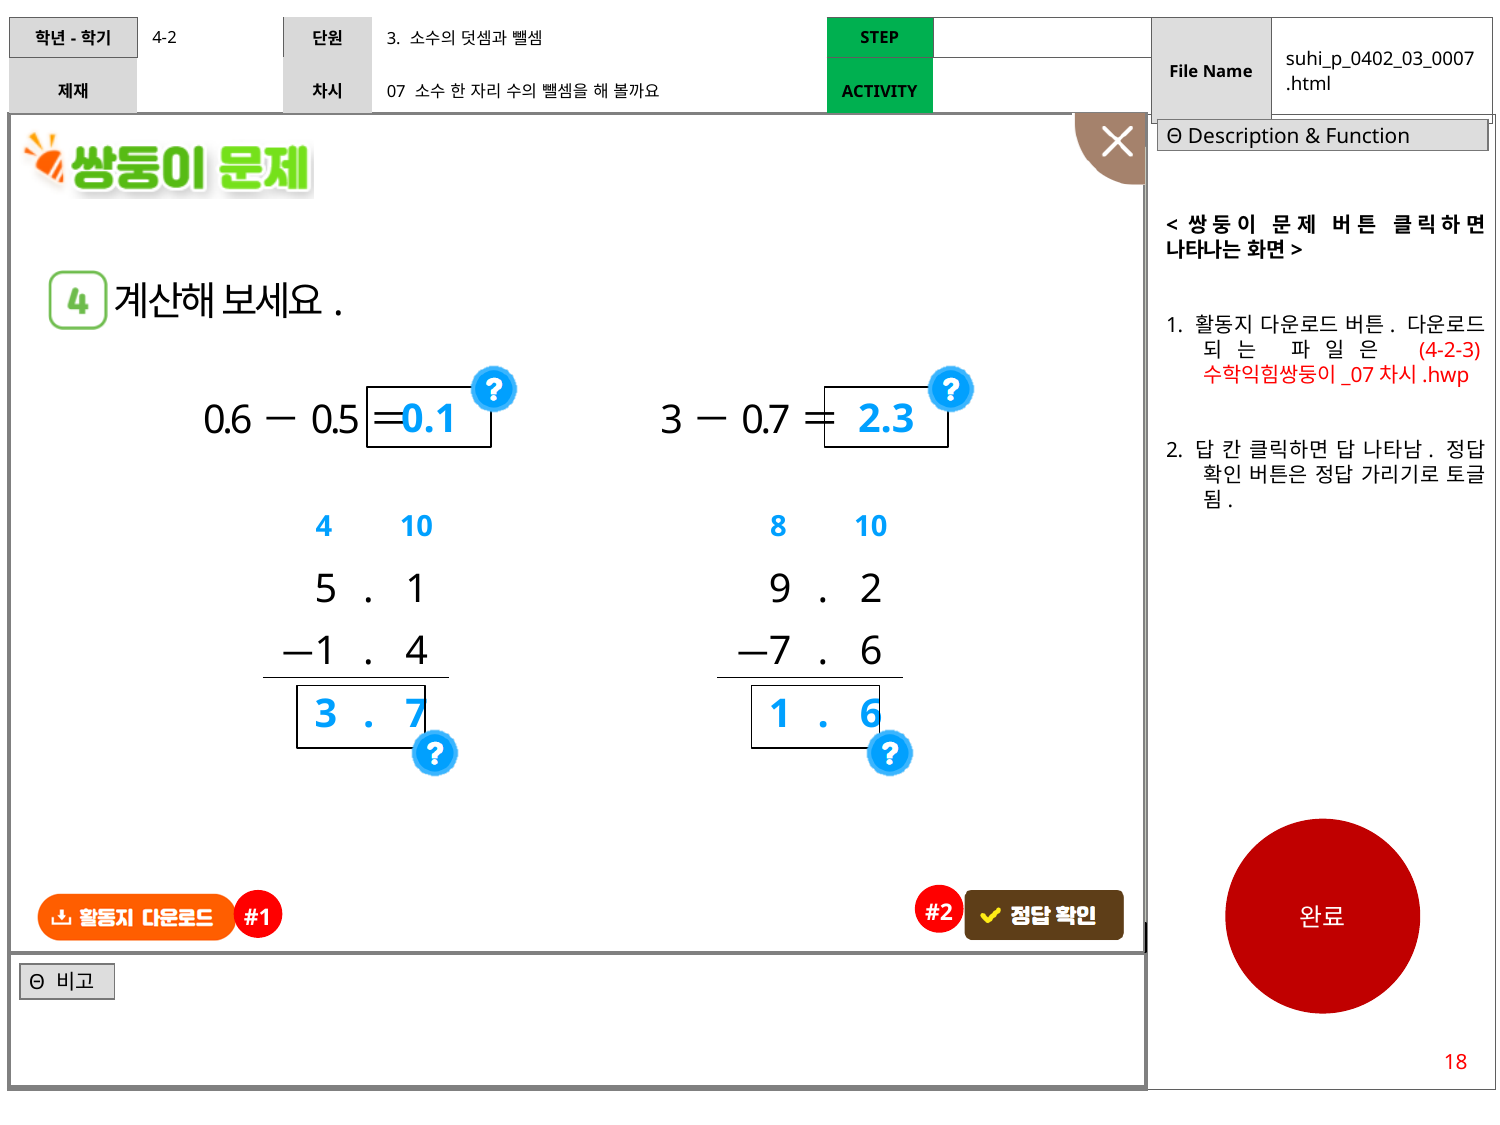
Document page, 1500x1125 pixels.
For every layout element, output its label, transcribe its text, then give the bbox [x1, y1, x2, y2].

picture [405, 723, 465, 783]
table_header Θ Description & Function [1158, 120, 1487, 150]
picture [48, 270, 108, 330]
picture [464, 360, 524, 420]
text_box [10, 113, 1145, 953]
picture [859, 723, 920, 783]
text_box <쌍둥이 문제 버튼 클릭하면 나타나는 화면> 1. 활동지 다운로드 버튼. 다운로드 되는 파일은 (4-2-3)수학익힘쌍둥이_07차시.hwp 2. 답 칸 클릭하면 답 나타남. 정답 확인 버튼은 정답 가리기로 토글 됨. [1151, 179, 1500, 569]
text_box 완료 [1223, 816, 1423, 1016]
picture [921, 360, 981, 420]
